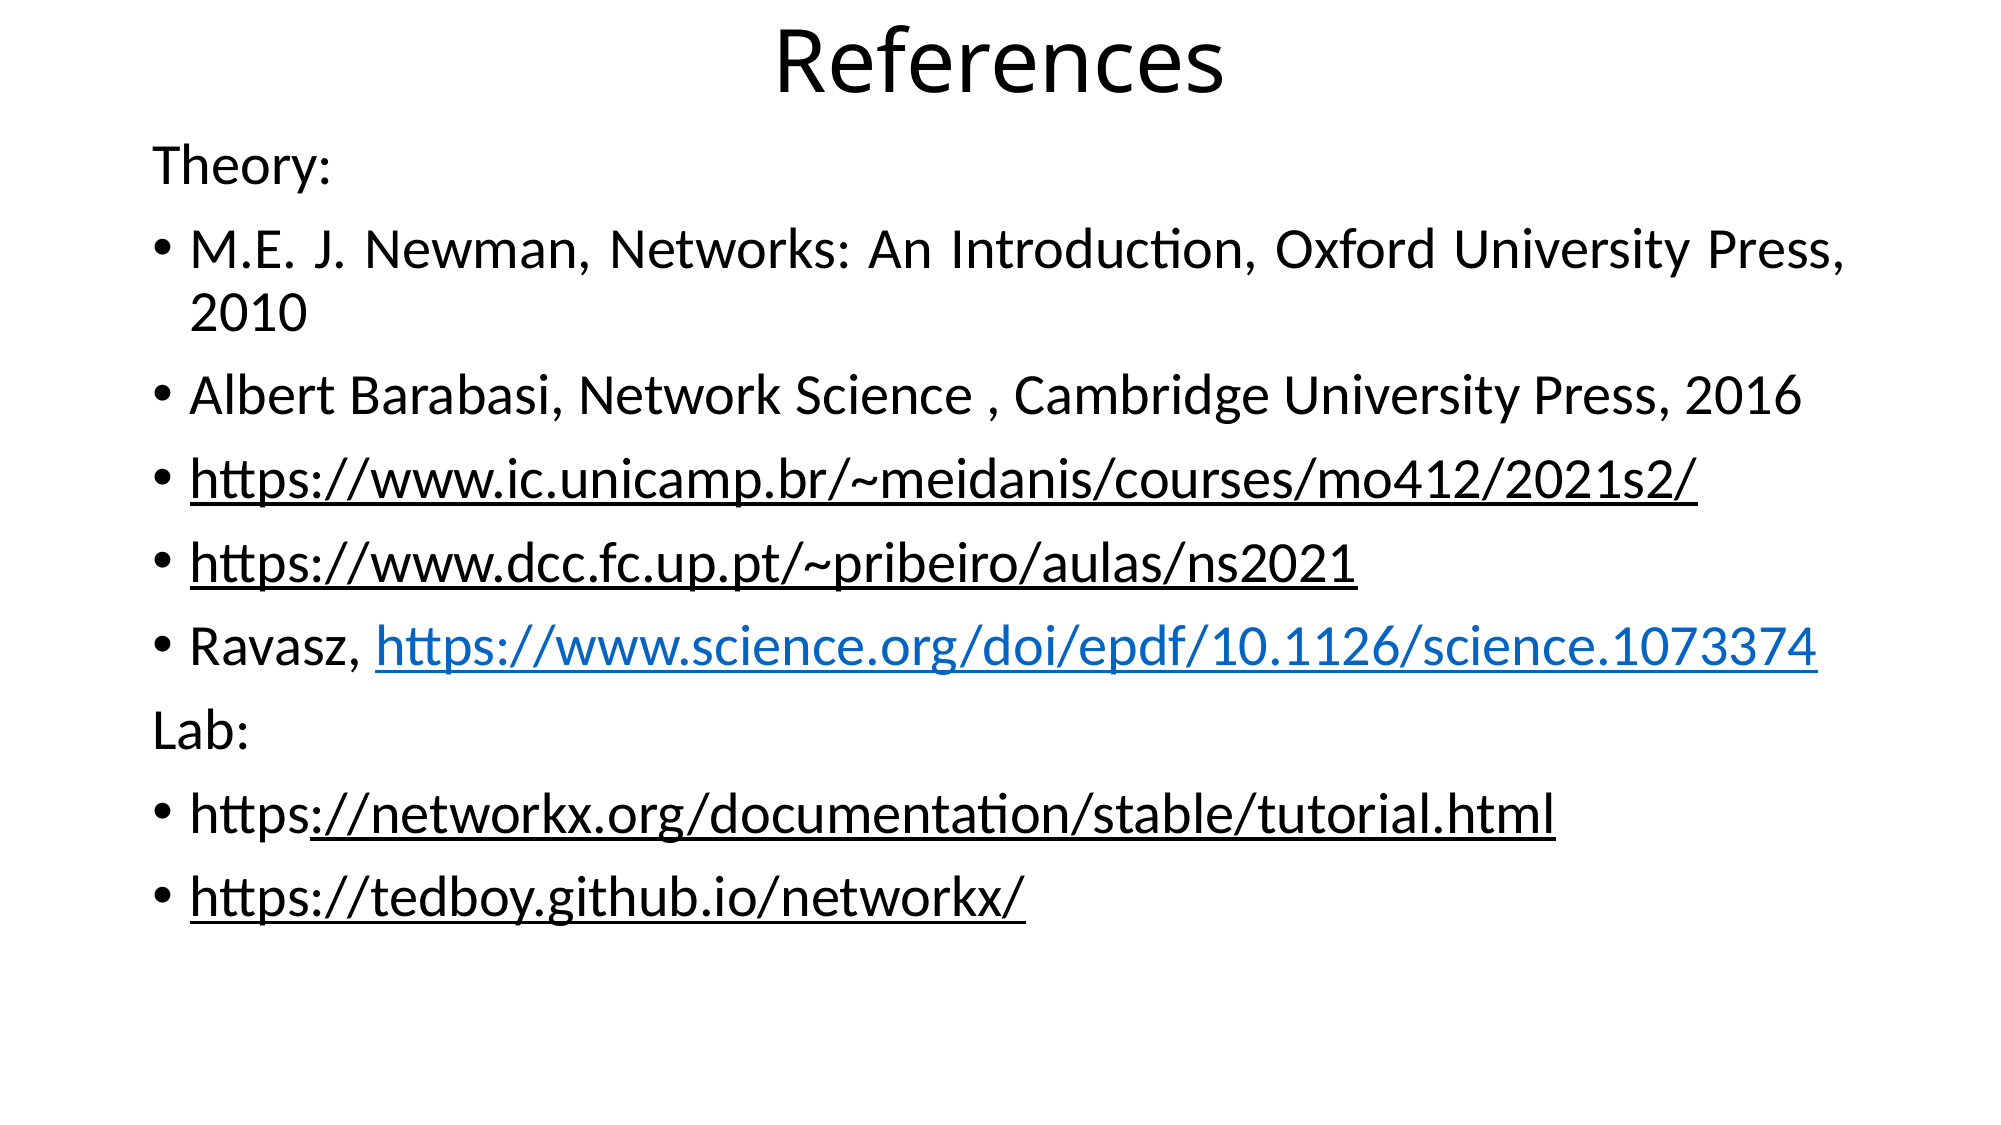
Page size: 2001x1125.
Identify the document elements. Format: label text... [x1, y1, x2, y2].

list Theory: M.E. J. Newman, Networks: An Introduction, Oxford University Press, 2010 Albert Barabasi, Network Science , Cambridge University Press, 2016 https://www.ic.unicamp.br/~meidanis/courses/mo412/2021s2/ https://www.dcc.fc.up.pt/~pribeiro/aulas/ns2021 Ravasz, https://www.science.org/doi/epdf/10.1126/science.1073374 Lab: https://networkx.org/documentation/stable/tutorial.html https://tedboy.github.io/networkx/ [137, 126, 1863, 1109]
title References [137, 16, 1863, 112]
